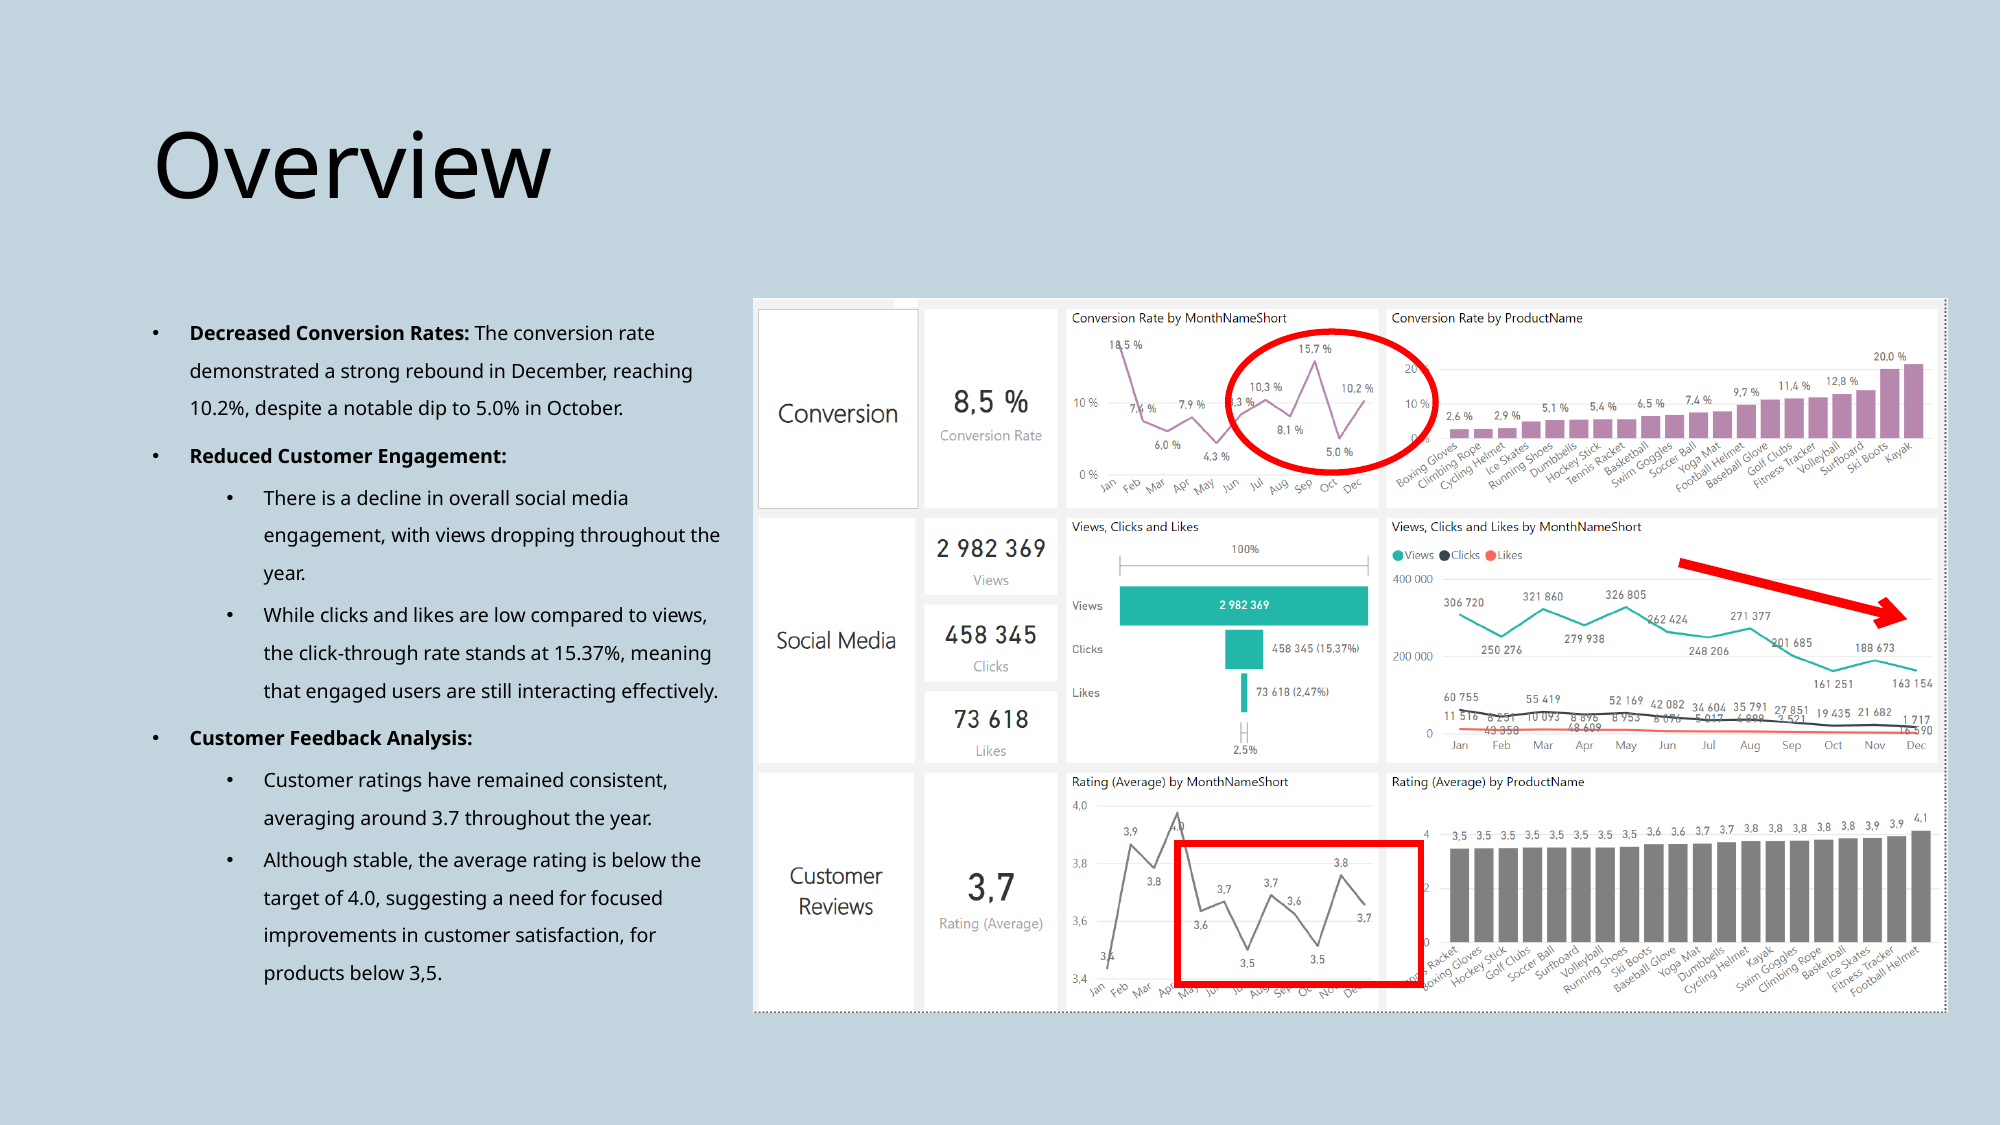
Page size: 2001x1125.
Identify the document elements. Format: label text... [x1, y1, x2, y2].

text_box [1678, 561, 1908, 620]
title Overview [137, 59, 1863, 278]
picture [753, 298, 1948, 1014]
list Decreased Conversion Rates: The conversion rate demonstrated a strong rebound in December, reaching 10.2%, despite a notable dip to 5.0% in October. Reduced Customer Engagement: There is a decline in overall social media engagement, with views dropping throughout the year. While clicks and likes are low compared to views, the click-through rate stands at 15.37%, meaning that engaged users are still interacting effectively. Customer Feedback Analysis: Customer ratings have remained consistent, averaging around 3.7 throughout the year. Although stable, the average rating is below the target of 4.0, suggesting a need for focused improvements in customer satisfaction, for products below 3,5. [137, 299, 736, 1014]
